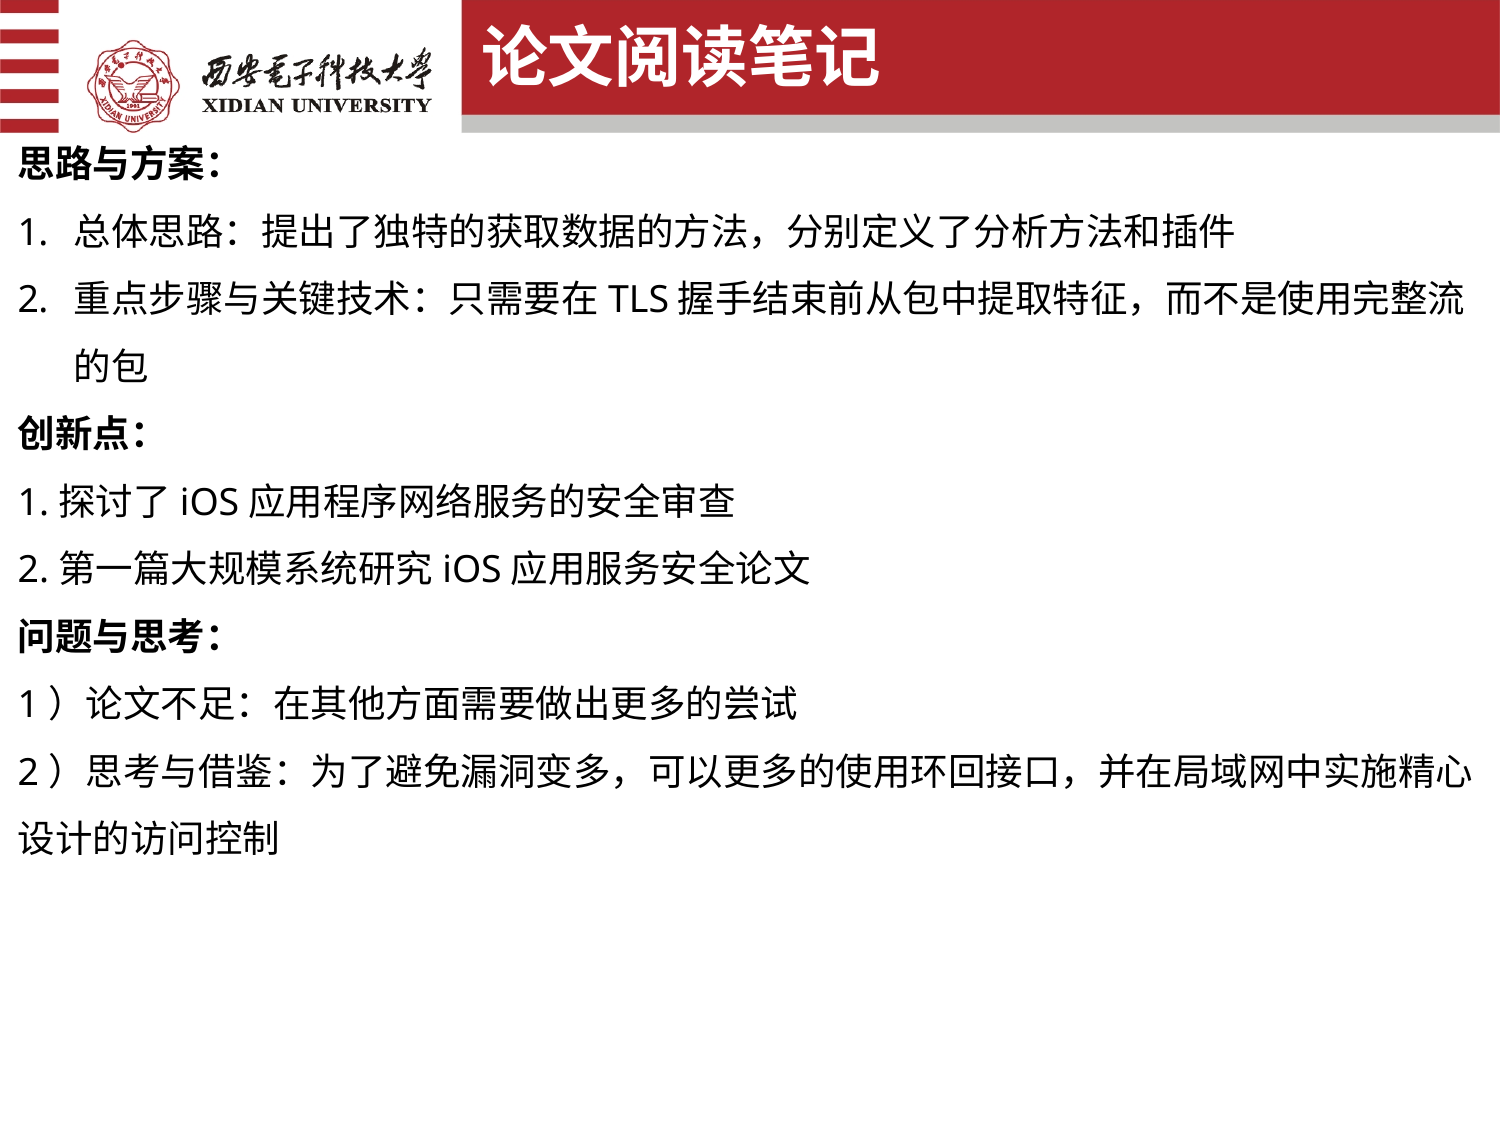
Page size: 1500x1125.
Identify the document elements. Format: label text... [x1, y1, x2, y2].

picture [0, 0, 1500, 1125]
text_box 思路与方案： 总体思路：提出了独特的获取数据的方法，分别定义了分析方法和插件 重点步骤与关键技术：只需要在TLS握手结束前从包中提取特征，而不是使用完整流的包 创新点： 1.探讨了iOS应用程序网络服务的安全审查 2.第一篇大规模系统研究iOS应用服务安全论文 问题与思考： 1）论文不足：在其他方面需要做出更多的尝试 2）思考与借鉴：为了避免漏洞变多，可以更多的使用环回接口，并在局域网中实施精心设计的访问控制 [3, 110, 1497, 868]
text_box 论文阅读笔记 [466, 7, 1105, 102]
